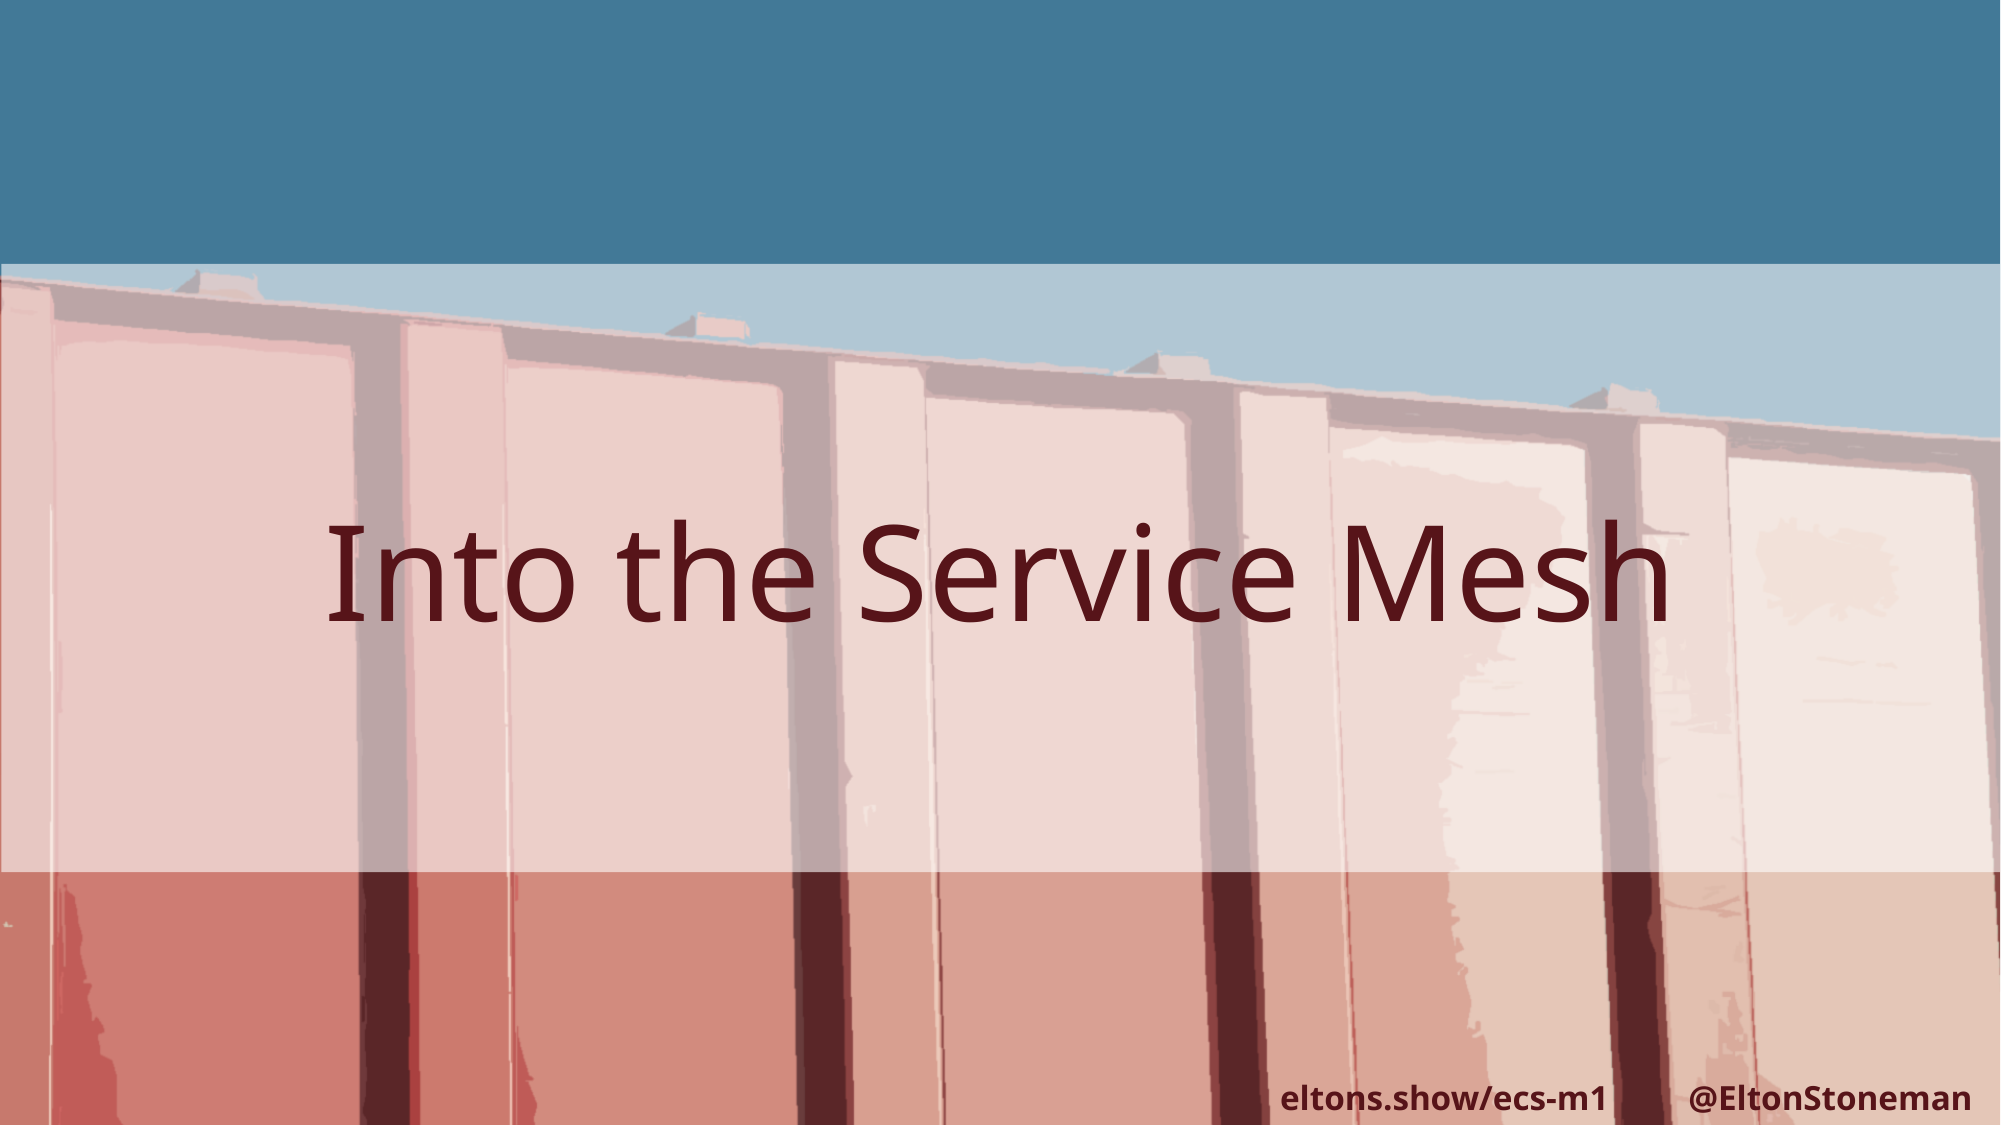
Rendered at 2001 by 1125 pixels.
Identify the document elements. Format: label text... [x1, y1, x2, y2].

picture [0, 0, 2001, 1125]
text_box Into the Service Mesh [1, 263, 2000, 873]
